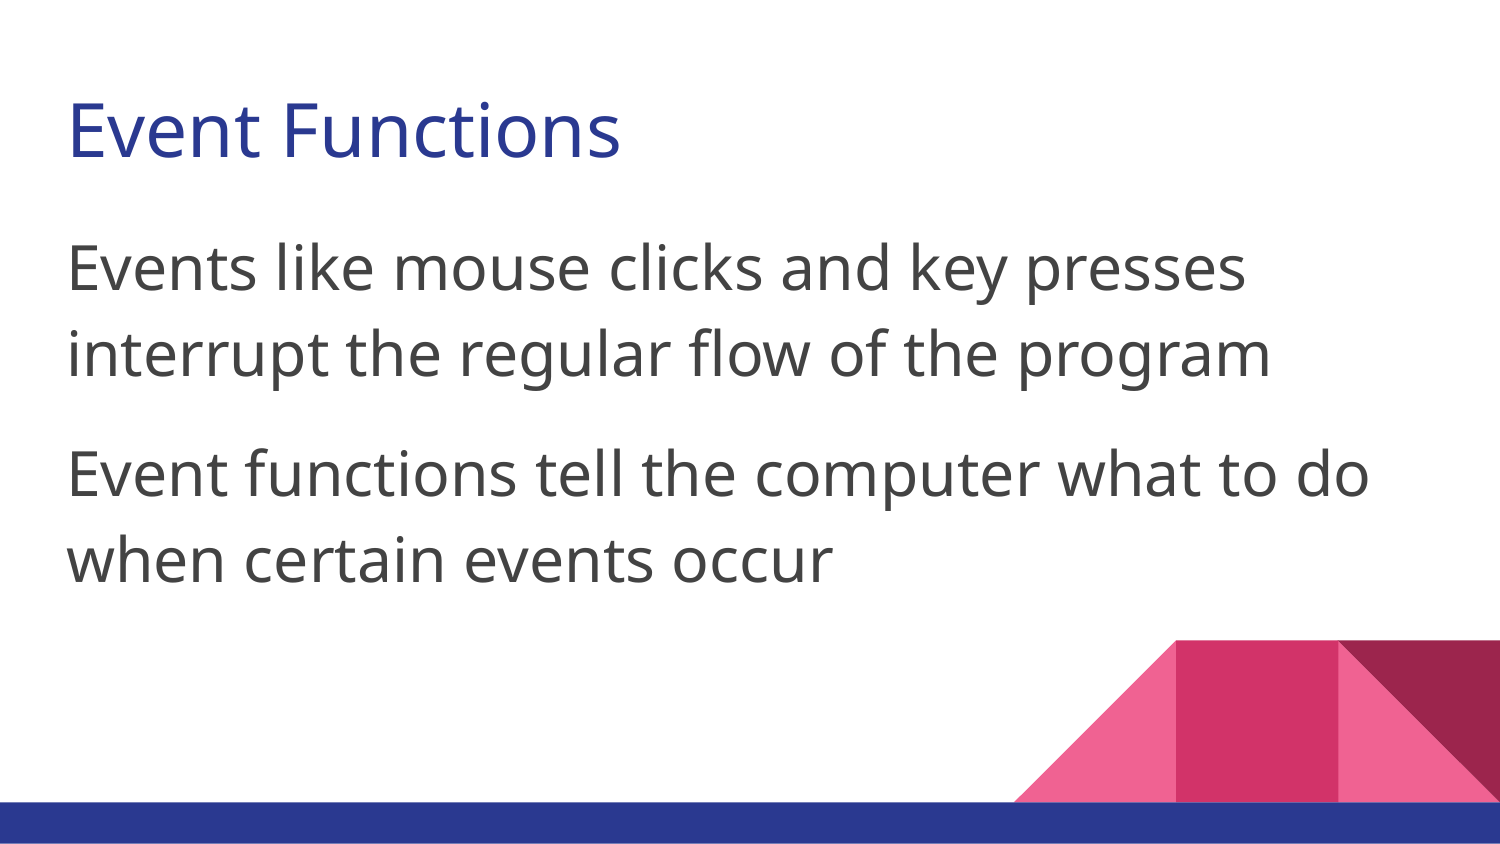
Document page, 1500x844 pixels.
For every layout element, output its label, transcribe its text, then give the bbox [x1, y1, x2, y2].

list Events like mouse clicks and key presses interrupt the regular flow of the program Event functions tell the computer what to do when certain events occur [51, 201, 1449, 750]
title Event Functions [51, 67, 1449, 167]
